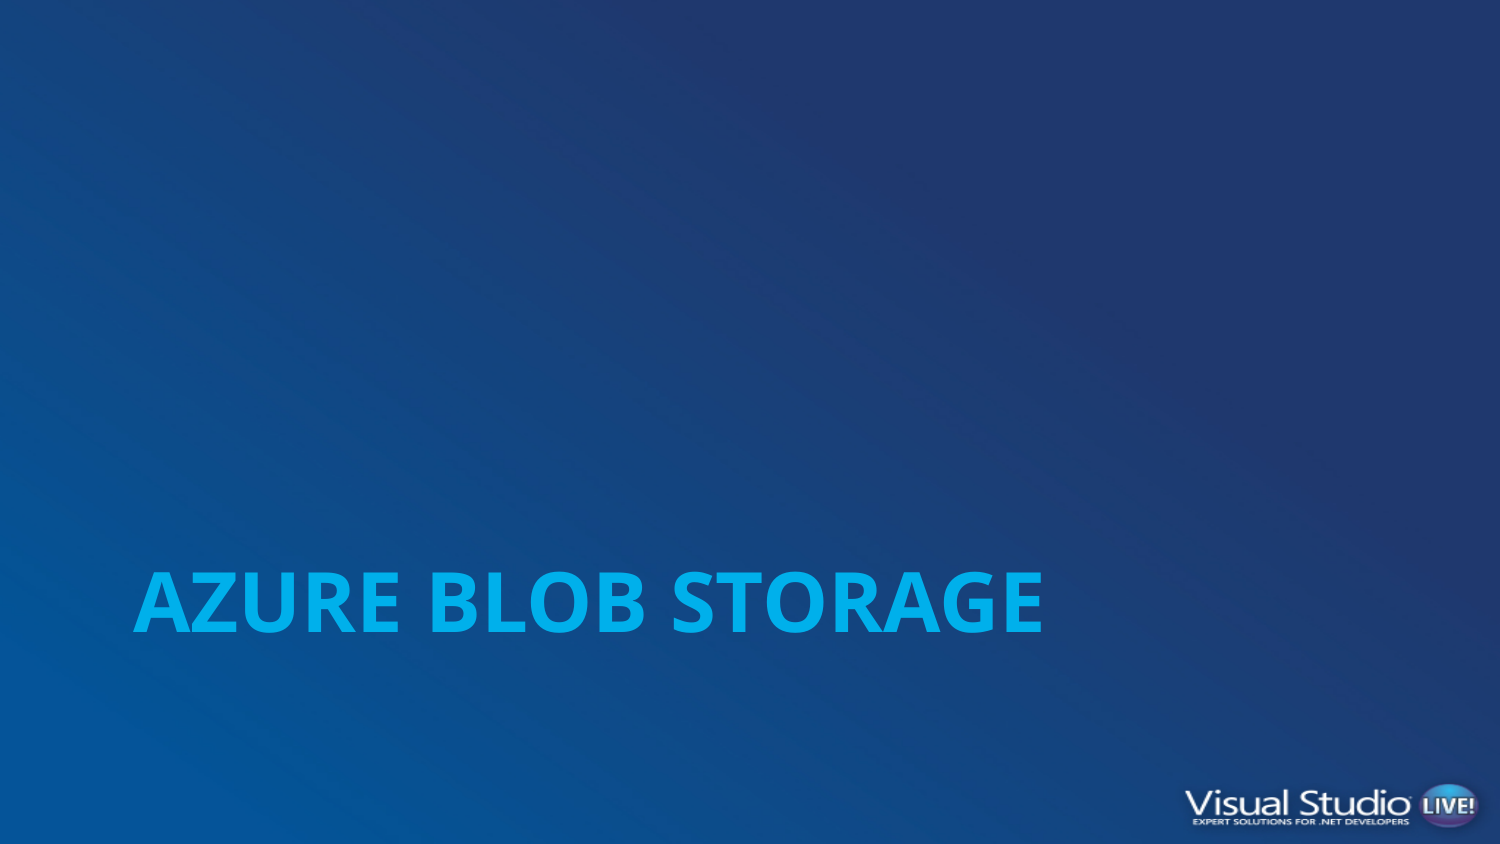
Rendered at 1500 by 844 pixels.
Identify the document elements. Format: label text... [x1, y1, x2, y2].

title Azure blob storage [118, 542, 1394, 710]
picture [0, 0, 1500, 844]
